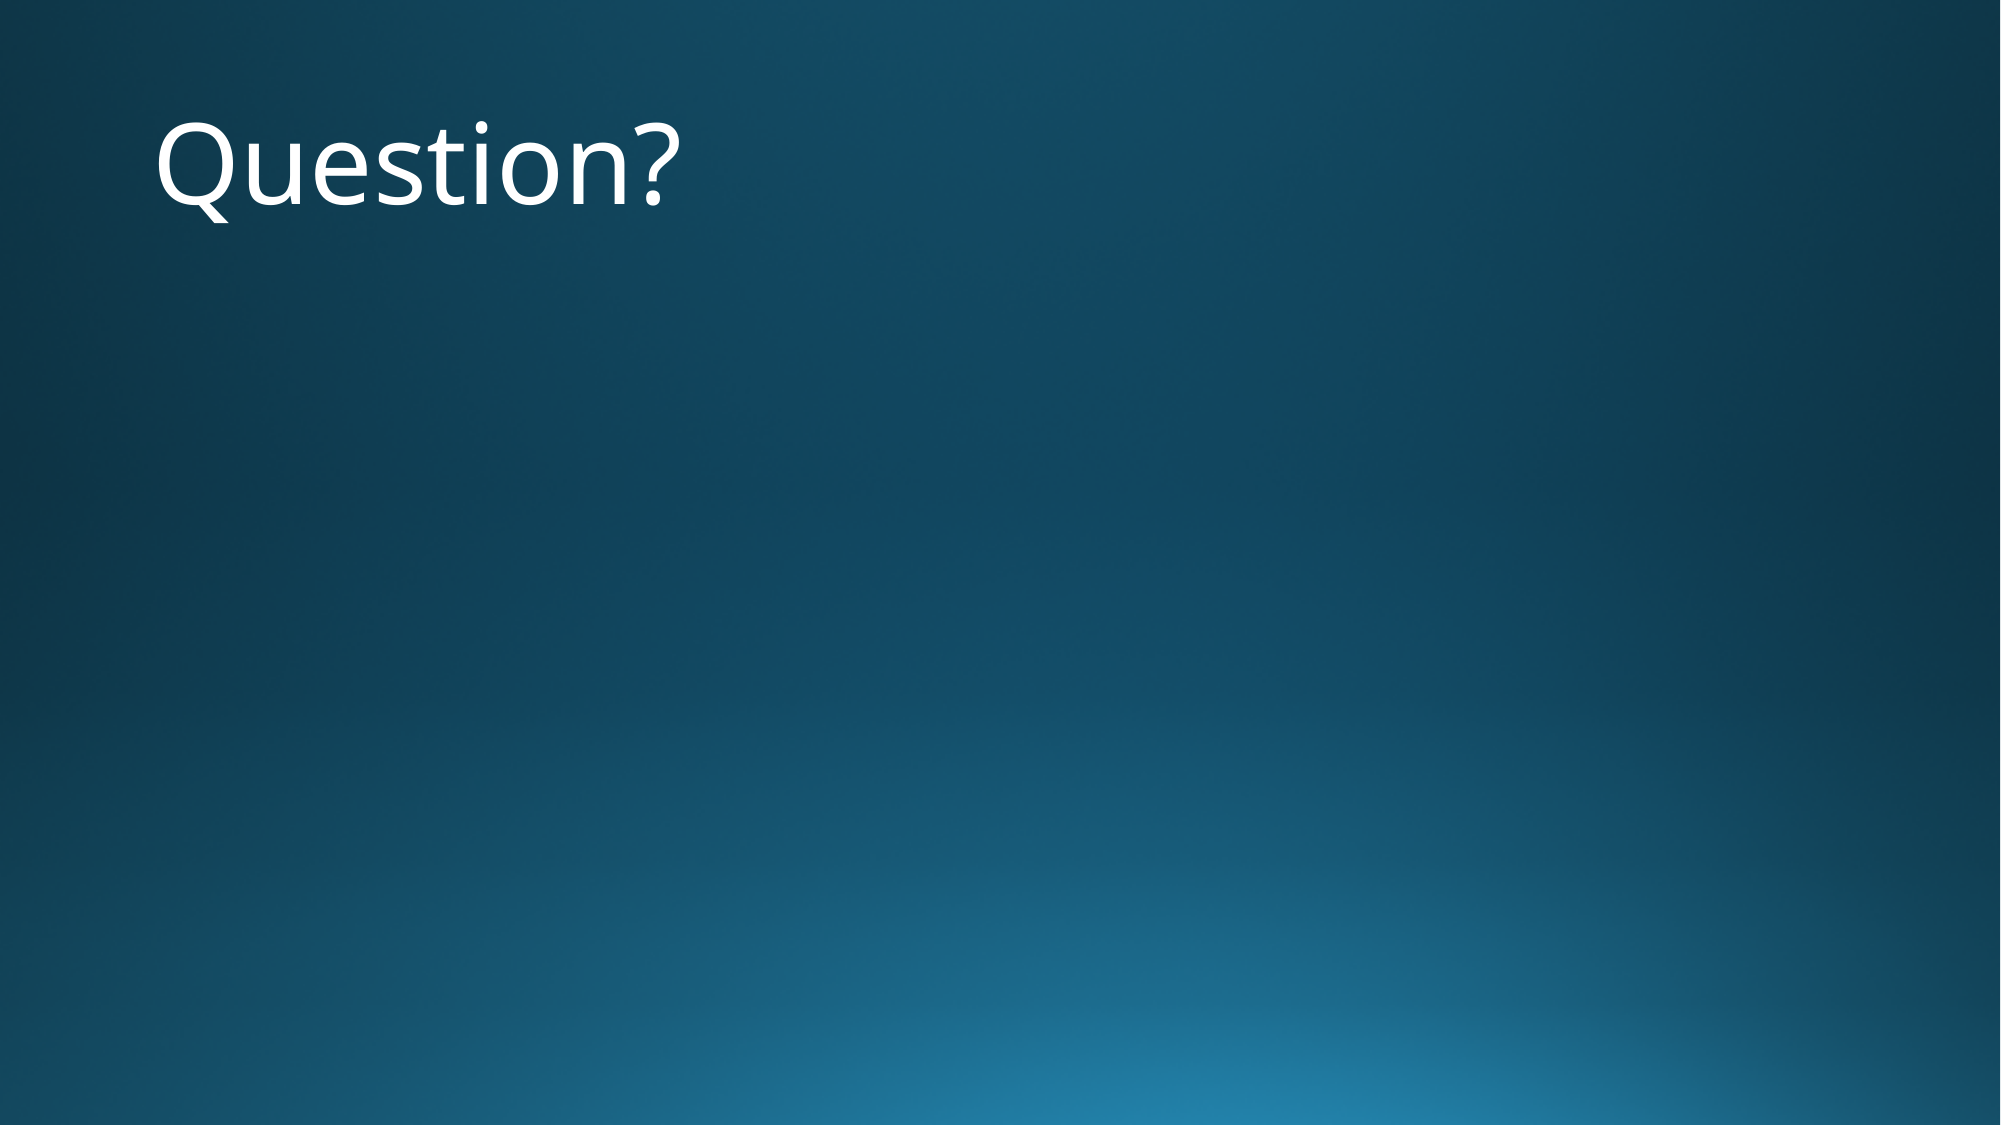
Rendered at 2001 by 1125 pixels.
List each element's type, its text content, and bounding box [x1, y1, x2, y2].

picture [0, 0, 2001, 1125]
title Question? [137, 59, 1863, 278]
